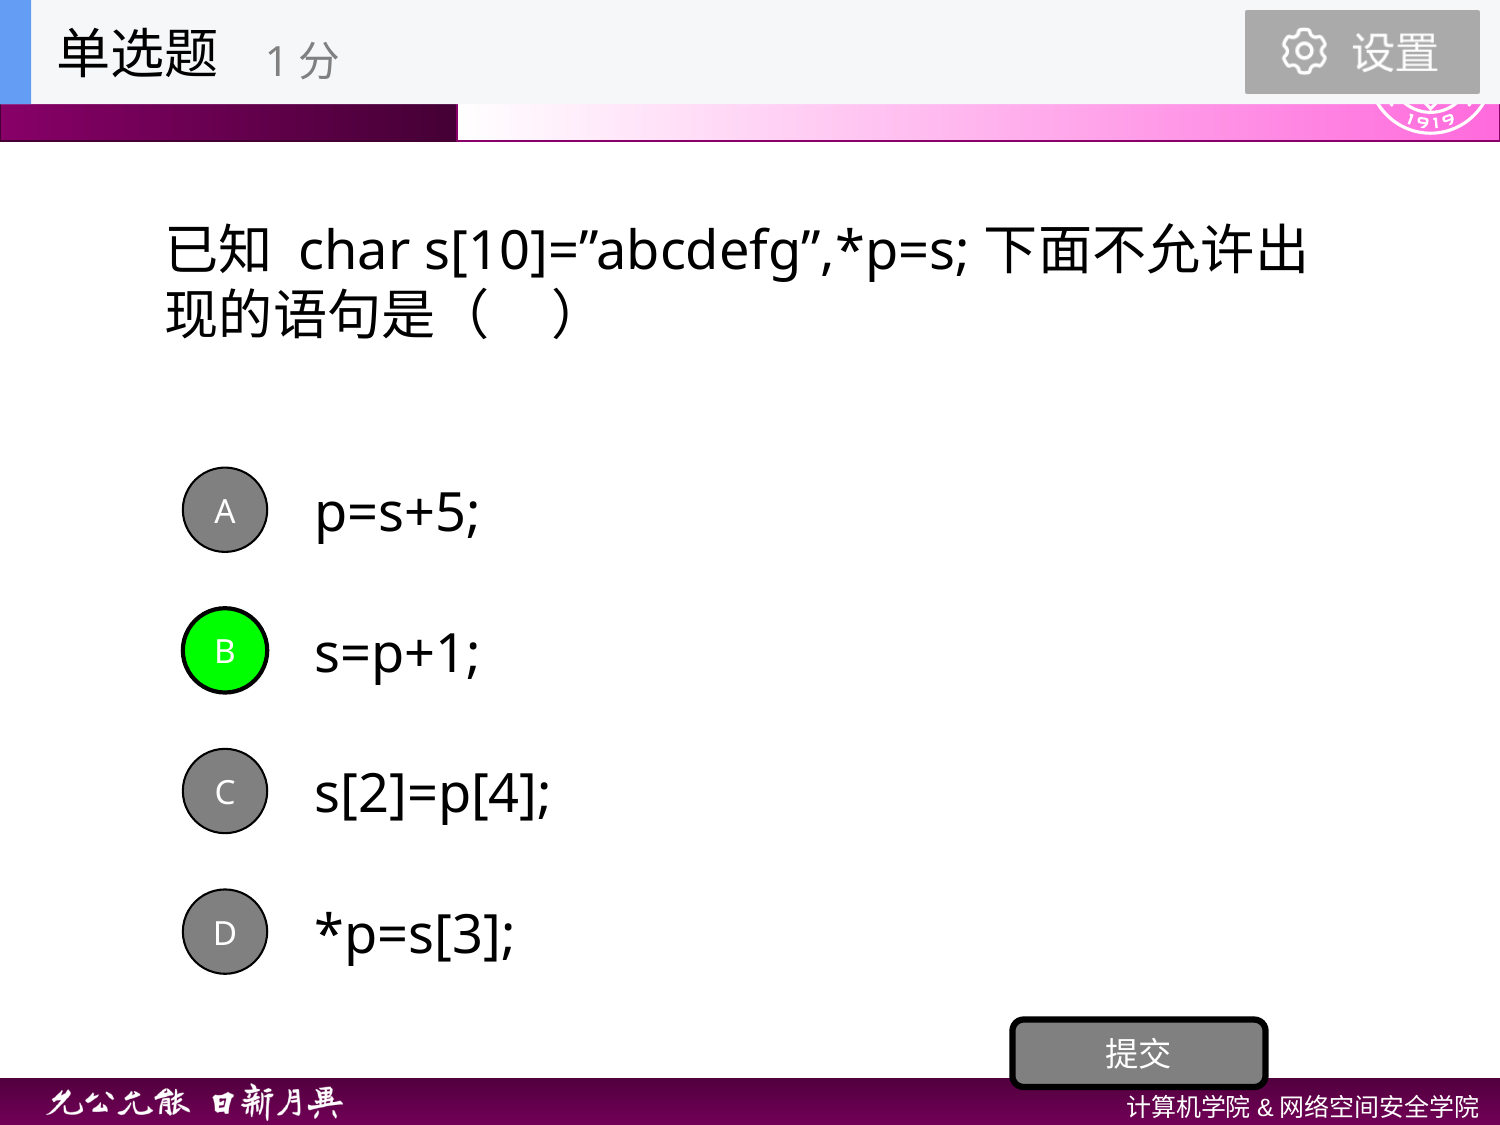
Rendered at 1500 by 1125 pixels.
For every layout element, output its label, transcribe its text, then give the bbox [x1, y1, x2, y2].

text_box *p=s[3]; [299, 878, 1350, 985]
text_box p=s+5; [299, 456, 1350, 563]
text_box D [180, 887, 270, 976]
picture [35, 1081, 356, 1122]
picture [1245, 10, 1480, 94]
text_box 提交 [1010, 1017, 1268, 1090]
text_box s[2]=p[4]; [299, 738, 1350, 844]
text_box B [180, 606, 270, 695]
text_box s=p+1; [299, 597, 1350, 703]
text_box 已知 char s[10]=”abcdefg”,*p=s;下面不允许出现的语句是（ ） [149, 113, 1350, 456]
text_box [0, 0, 1500, 105]
text_box C [180, 746, 270, 836]
text_box A [180, 465, 270, 555]
